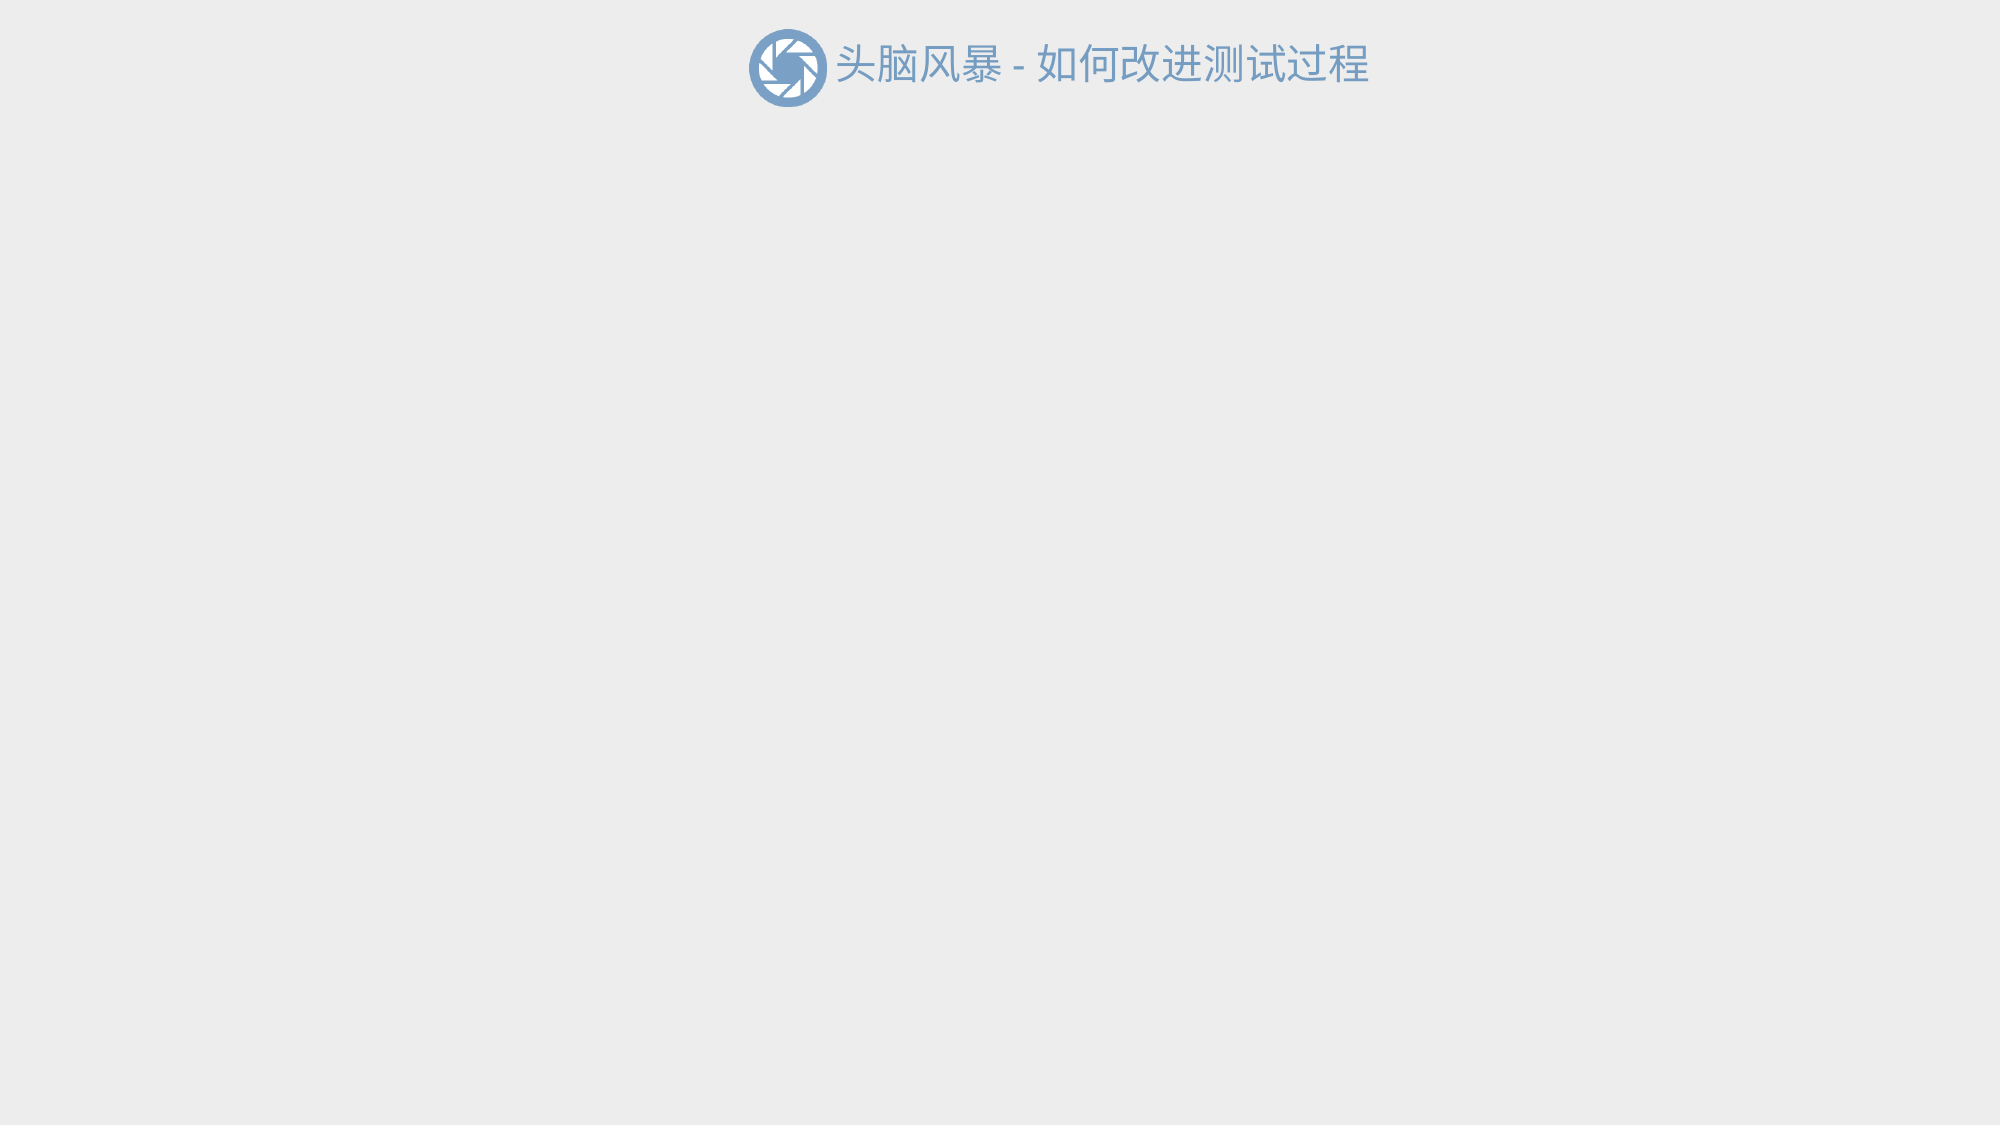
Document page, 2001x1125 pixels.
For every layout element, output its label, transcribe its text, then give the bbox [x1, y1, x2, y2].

picture [749, 29, 827, 107]
text_box 头脑风暴-如何改进测试过程 [827, 29, 1386, 95]
